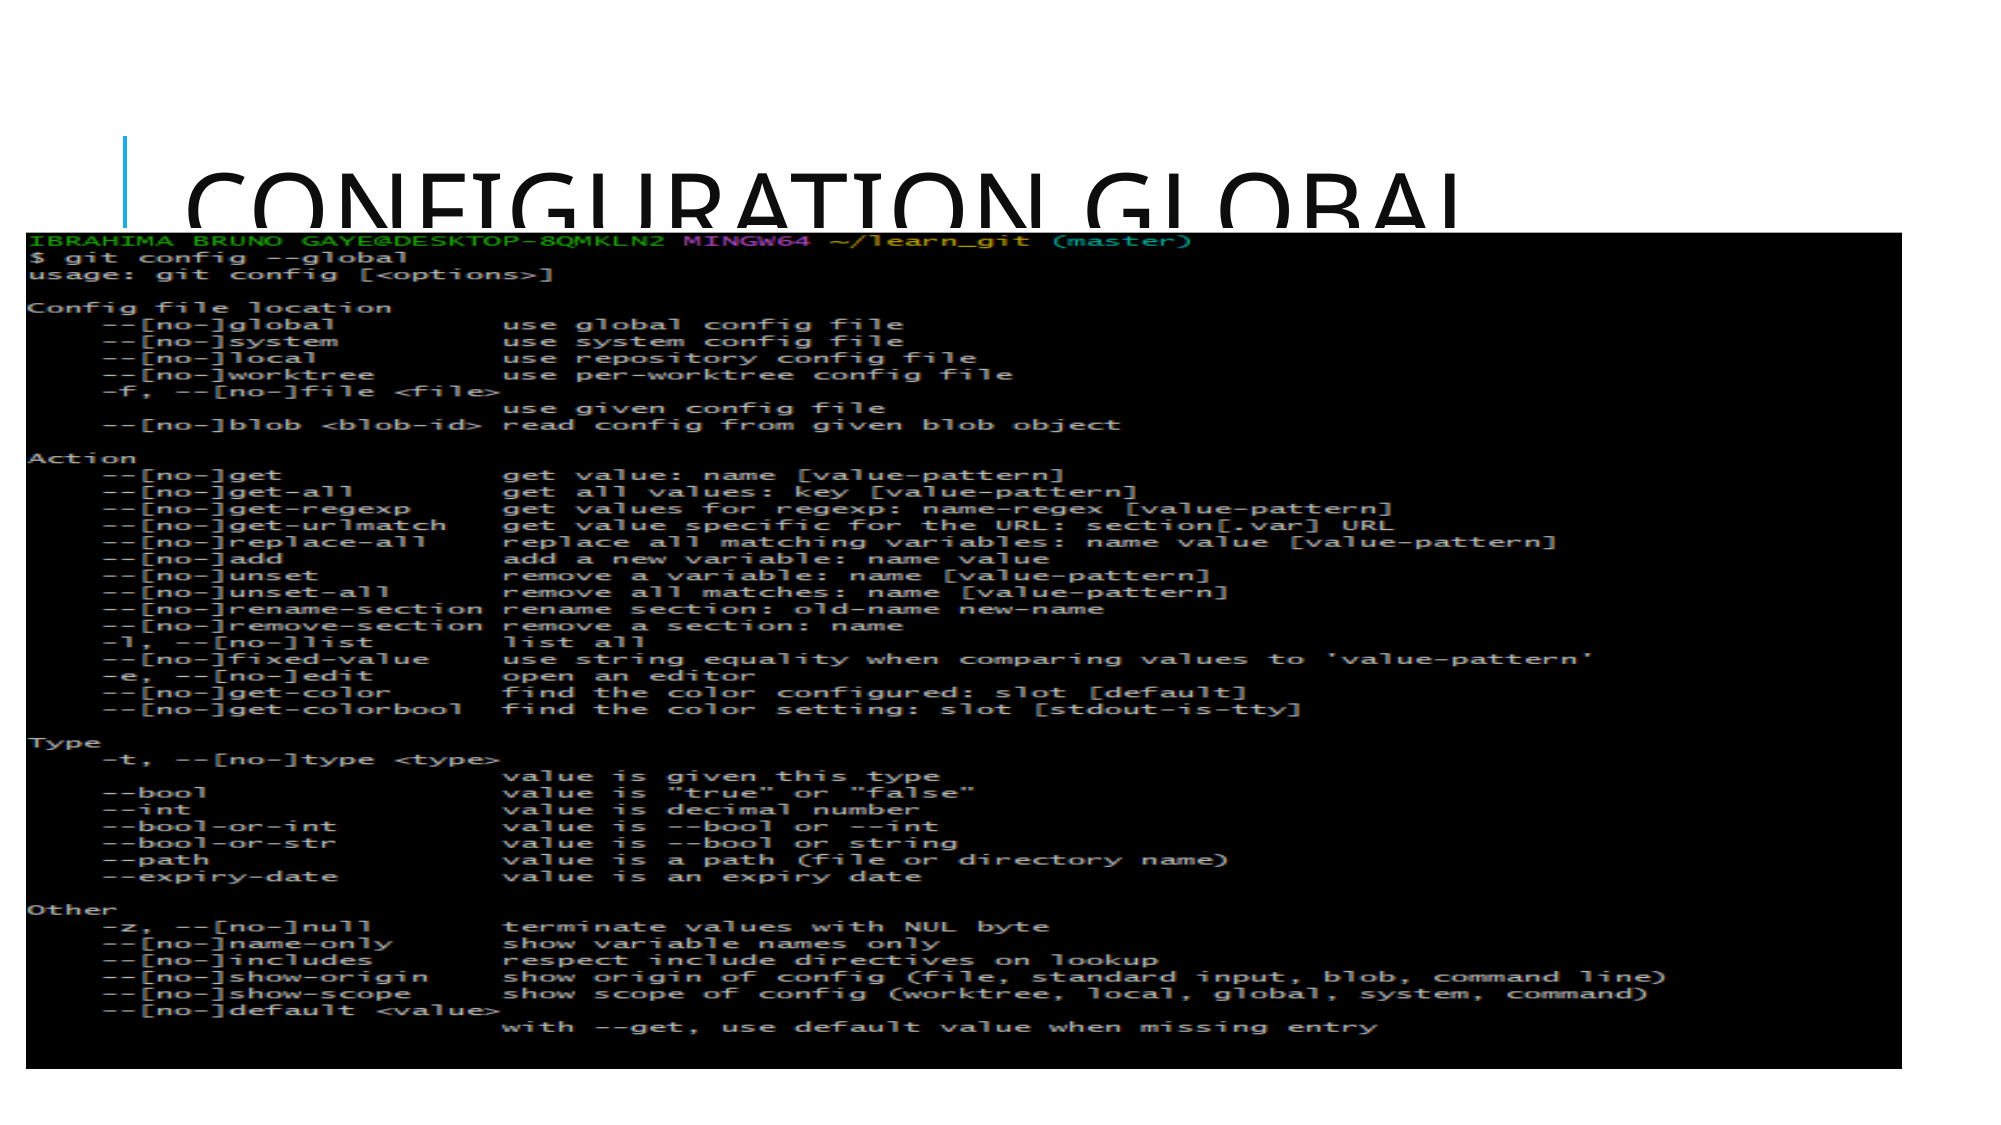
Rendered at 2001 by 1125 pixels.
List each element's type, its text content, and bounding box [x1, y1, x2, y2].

title Configuration global [168, 96, 1763, 223]
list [25, 228, 1902, 1069]
